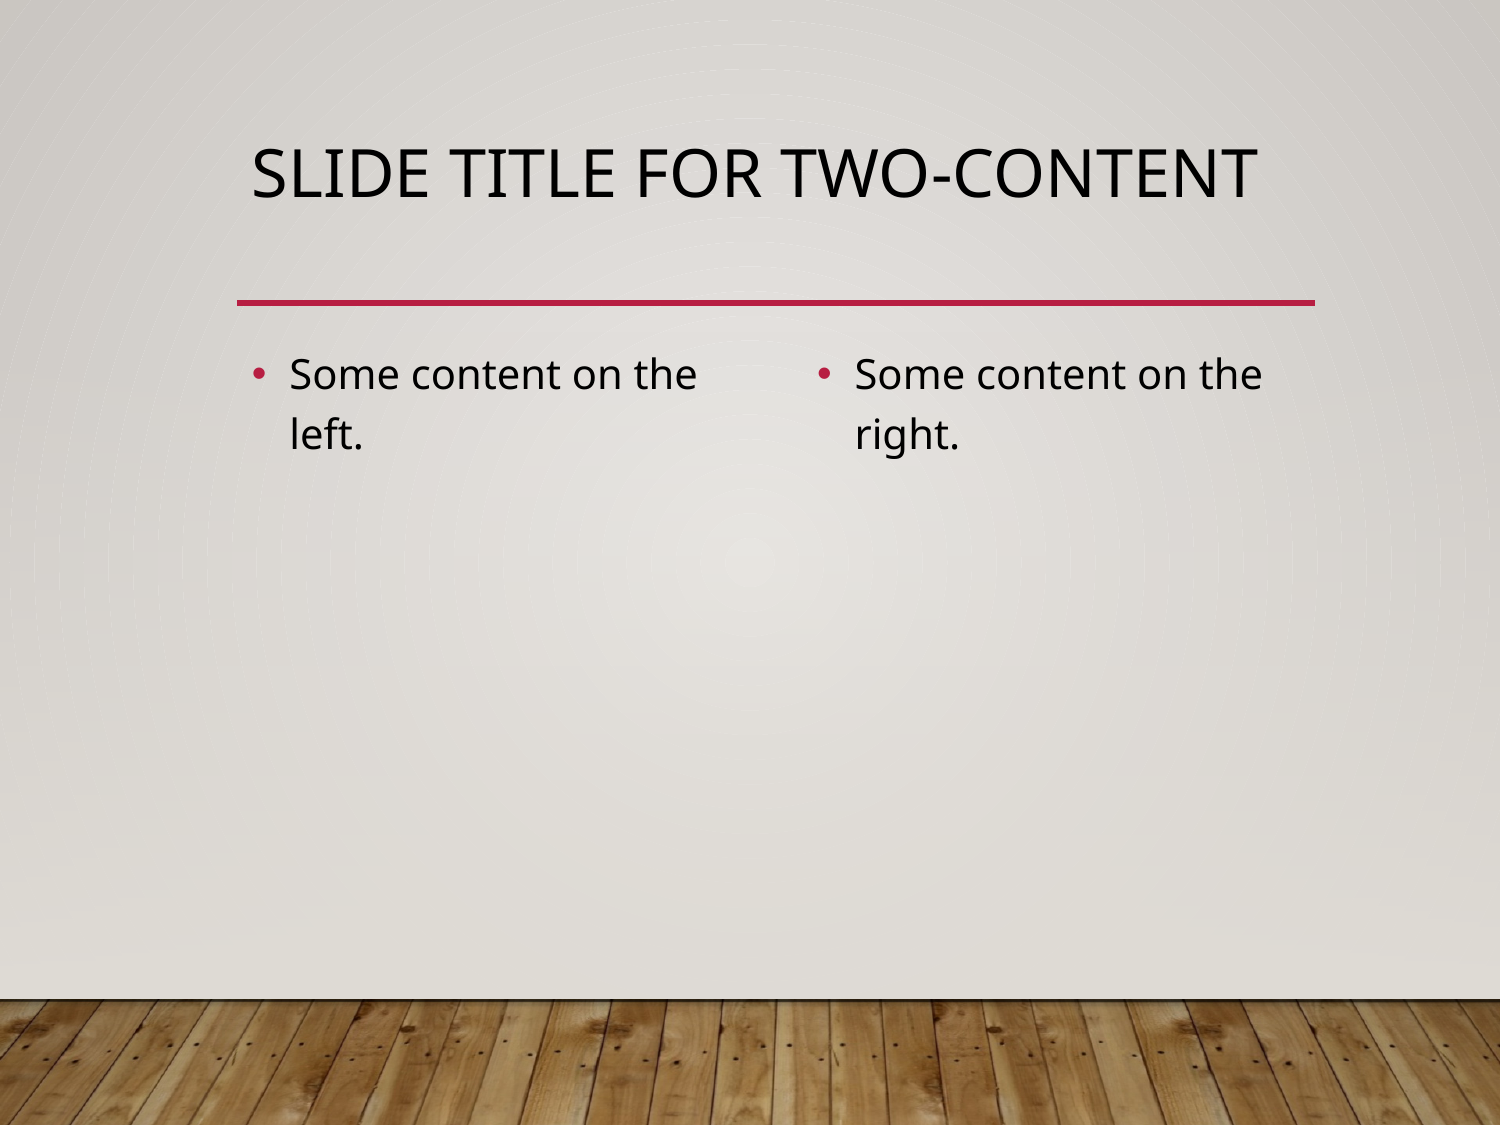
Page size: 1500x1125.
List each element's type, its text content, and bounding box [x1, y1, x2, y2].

list Some content on the left. [236, 330, 750, 895]
picture [0, 999, 1500, 1125]
list Some content on the right. [802, 330, 1315, 895]
title Slide Title for Two-Content [236, 132, 1315, 306]
